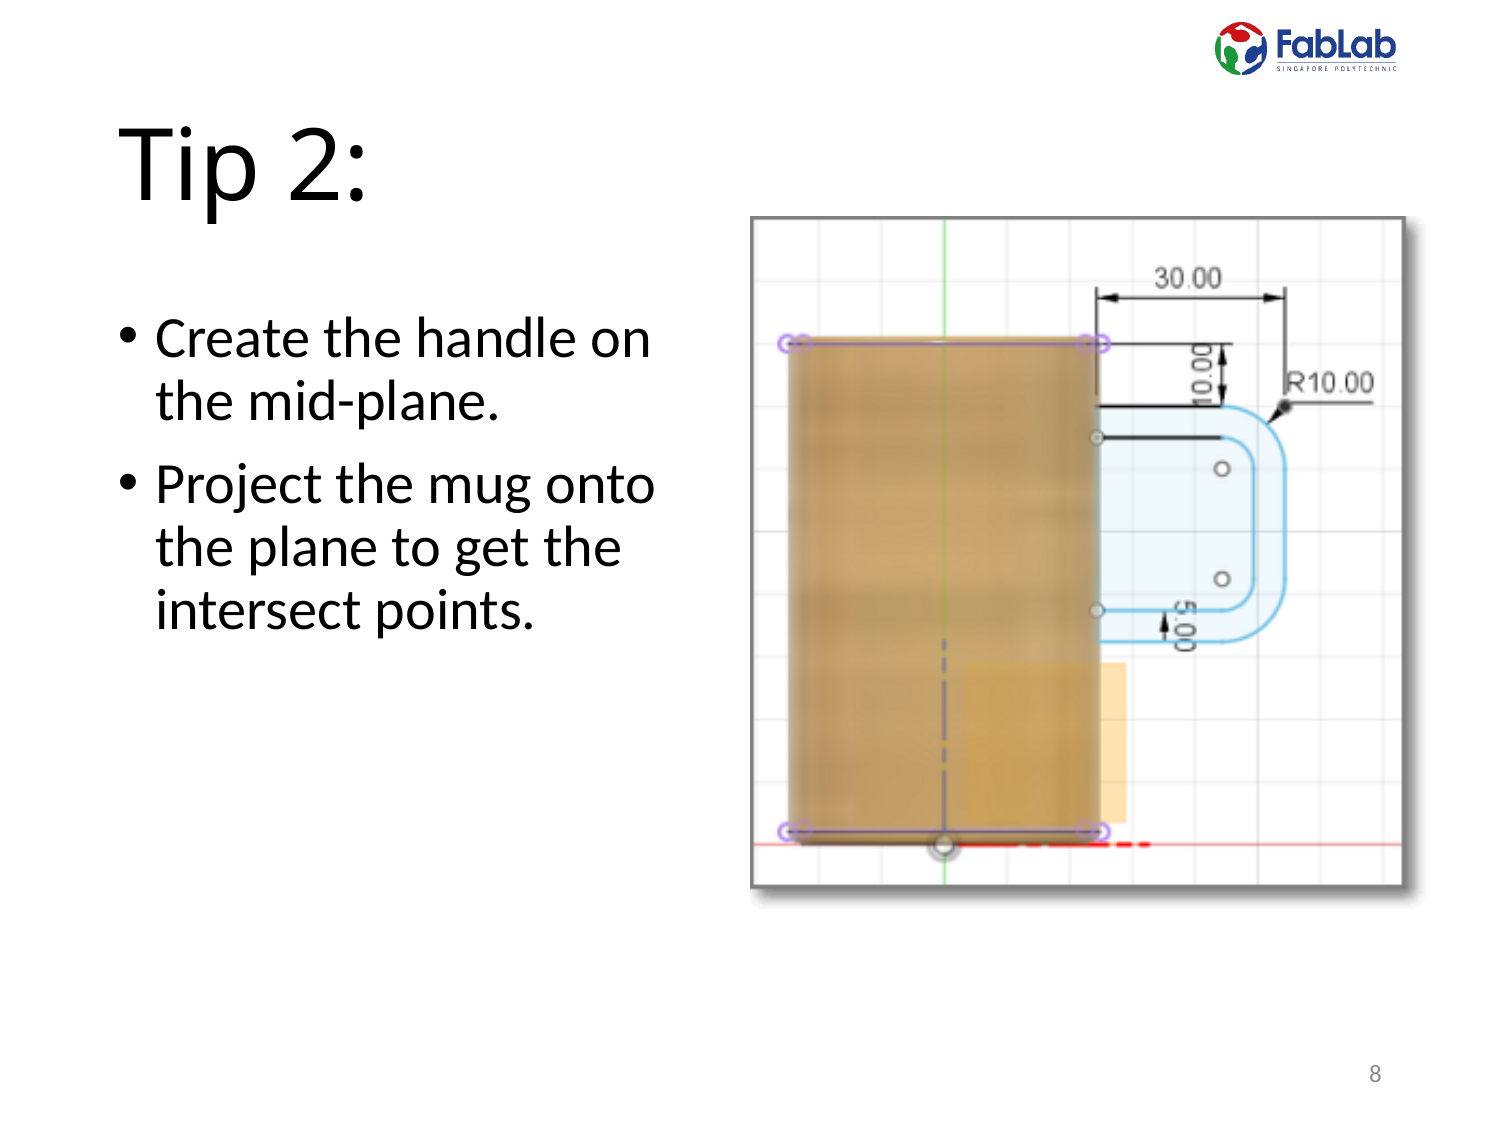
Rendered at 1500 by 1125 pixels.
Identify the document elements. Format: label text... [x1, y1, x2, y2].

title Tip 2: [103, 59, 1397, 278]
list Create the handle on the mid-plane. Project the mug onto the plane to get the intersect points. [103, 299, 716, 1066]
picture [1215, 22, 1396, 59]
picture [749, 216, 1426, 909]
slide_number 8 [1059, 1042, 1397, 1103]
